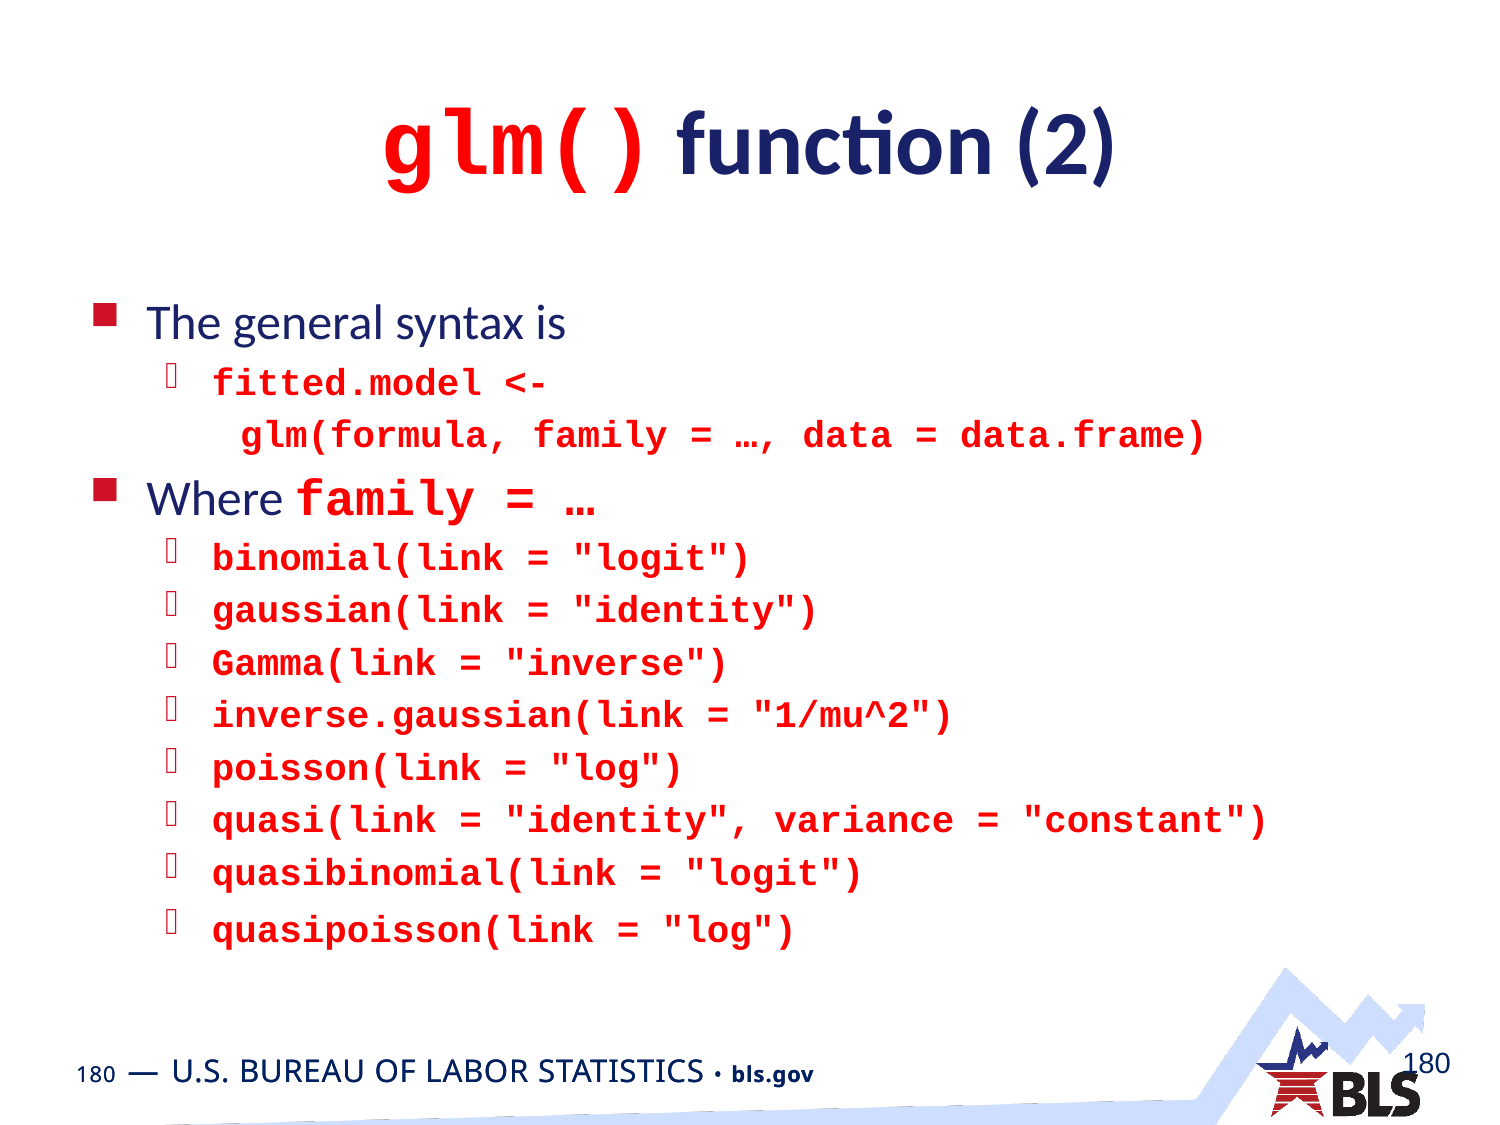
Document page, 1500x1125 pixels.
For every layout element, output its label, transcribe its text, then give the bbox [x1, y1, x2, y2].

picture [40, 967, 1425, 1125]
slide_number 180 [1387, 1037, 1500, 1098]
list The general syntax is fitted.model <- glm(formula, family = …, data = data.frame) Where family = … binomial(link = "logit") gaussian(link = "identity") Gamma(link = "inverse") inverse.gaussian(link = "1/mu^2") poisson(link = "log") quasi(link = "identity", variance = "constant") quasibinomial(link = "logit") quasipoisson(link = "log") [74, 282, 1426, 938]
title glm() function (2) [74, 74, 1426, 208]
